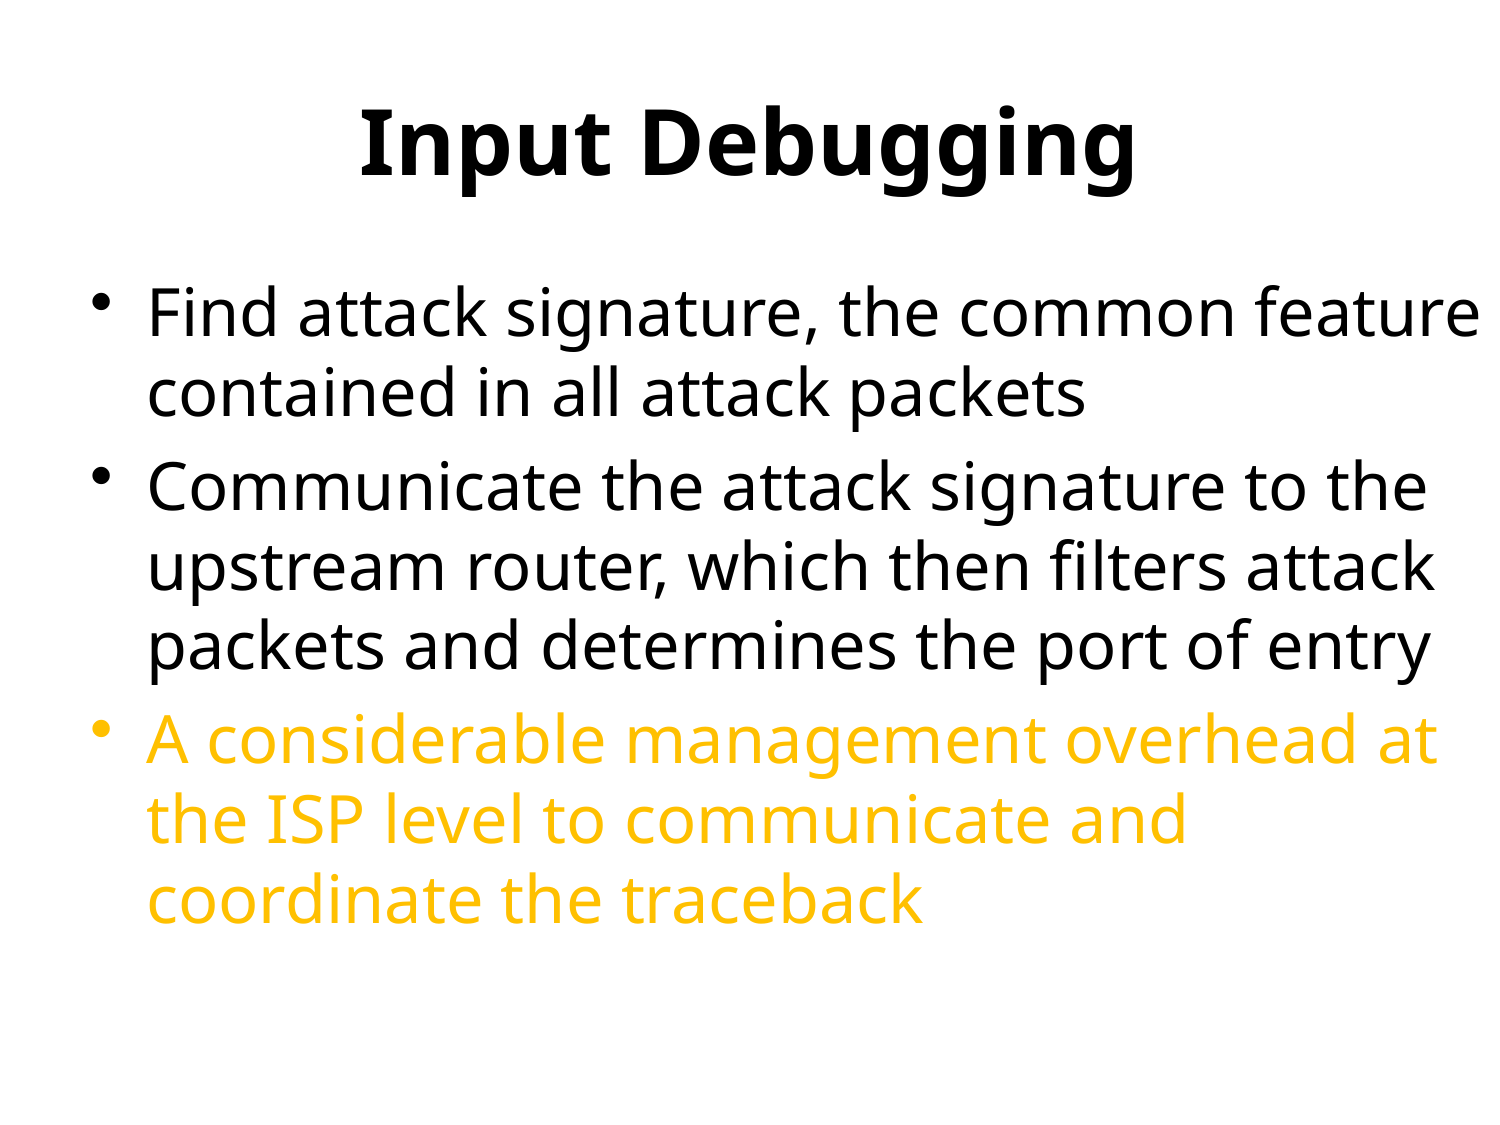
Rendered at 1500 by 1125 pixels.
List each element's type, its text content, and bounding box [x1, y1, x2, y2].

list Find attack signature, the common feature contained in all attack packets Communicate the attack signature to the upstream router, which then filters attack packets and determines the port of entry A considerable management overhead at the ISP level to communicate and coordinate the traceback [75, 262, 1500, 1125]
title Input Debugging [0, 45, 1500, 233]
